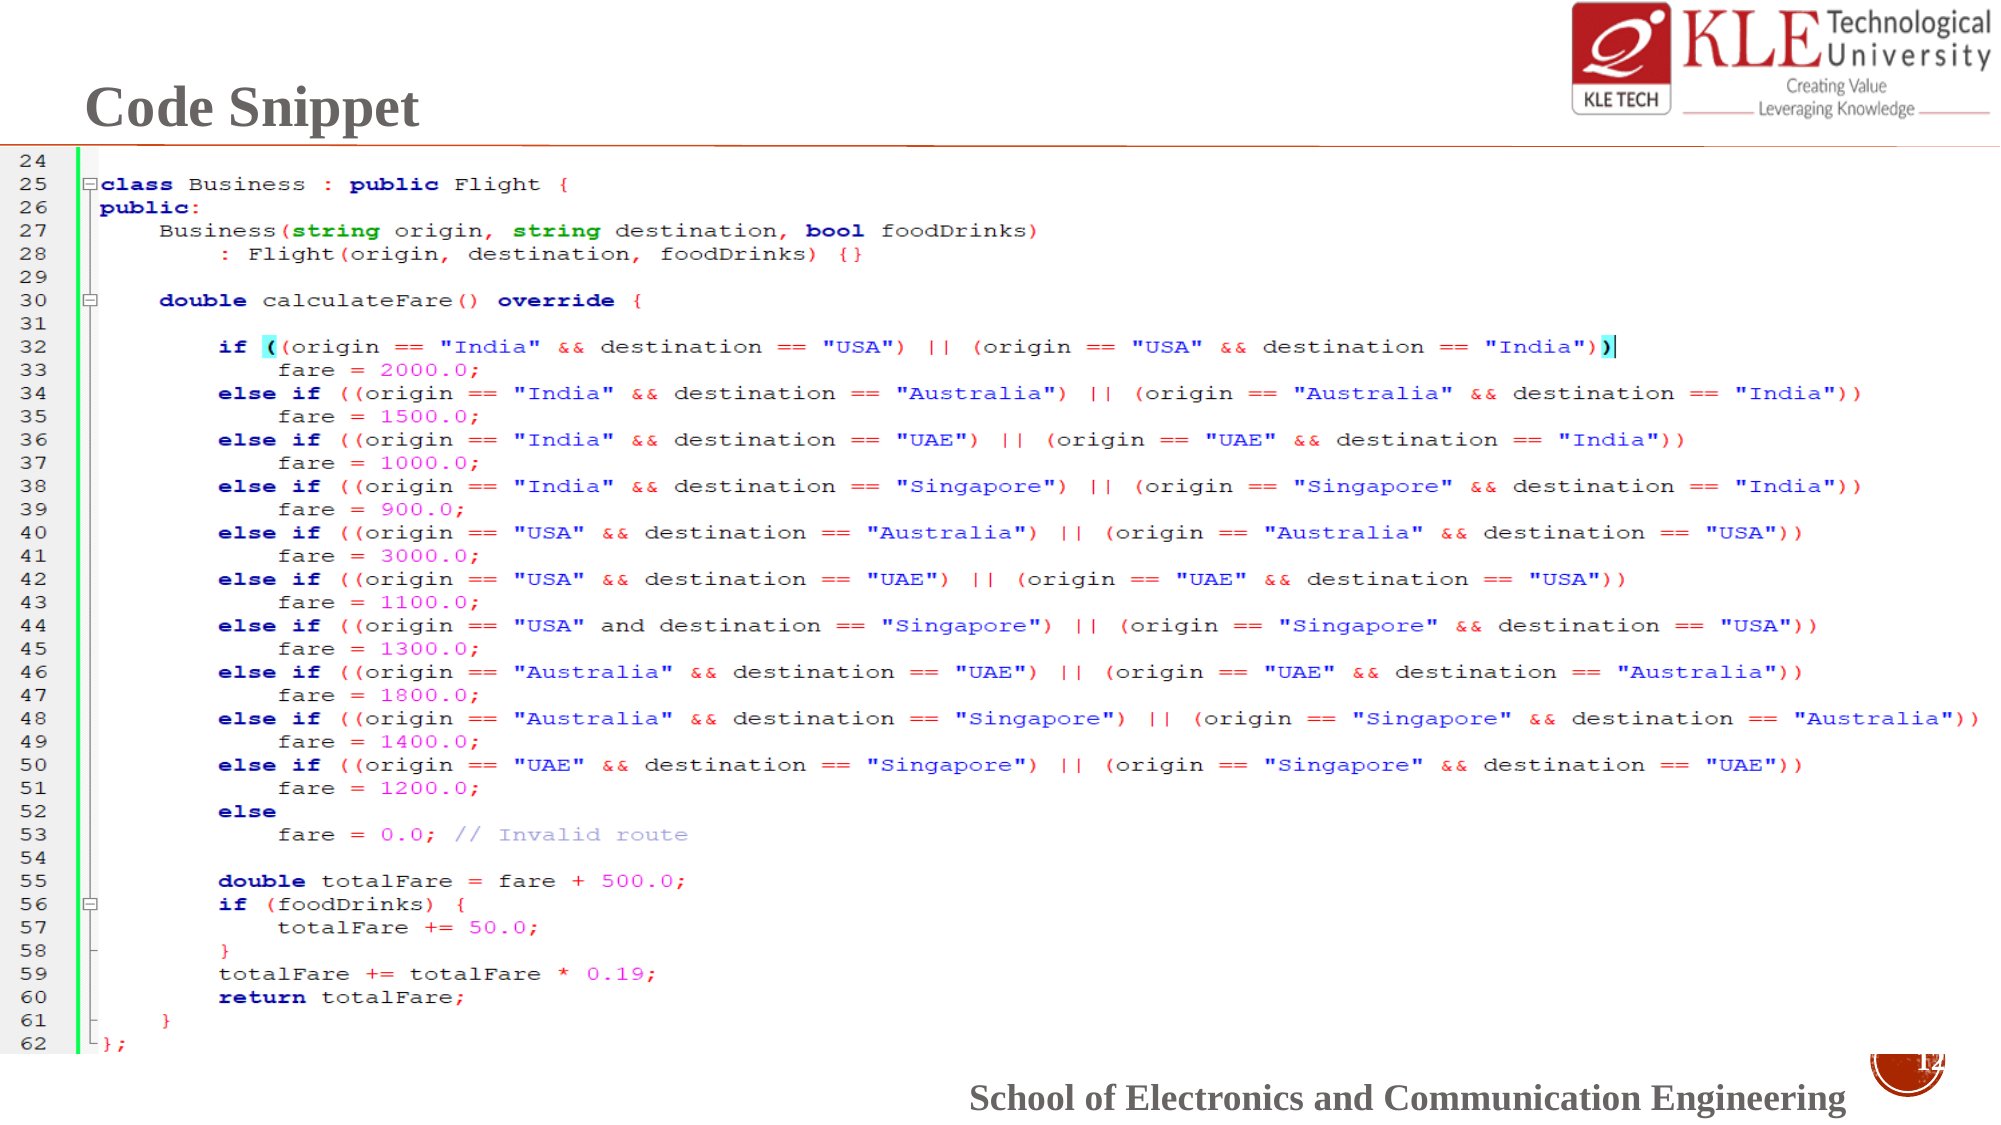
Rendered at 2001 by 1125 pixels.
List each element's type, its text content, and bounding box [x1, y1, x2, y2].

picture [0, 146, 2000, 1054]
picture [1566, 0, 2000, 121]
text_box Code Snippet [69, 60, 524, 142]
text_box School of Electronics and Communication Engineering [887, 1068, 1917, 1125]
picture [1917, 1089, 1931, 1096]
slide_number 12 [1855, 1065, 1961, 1089]
